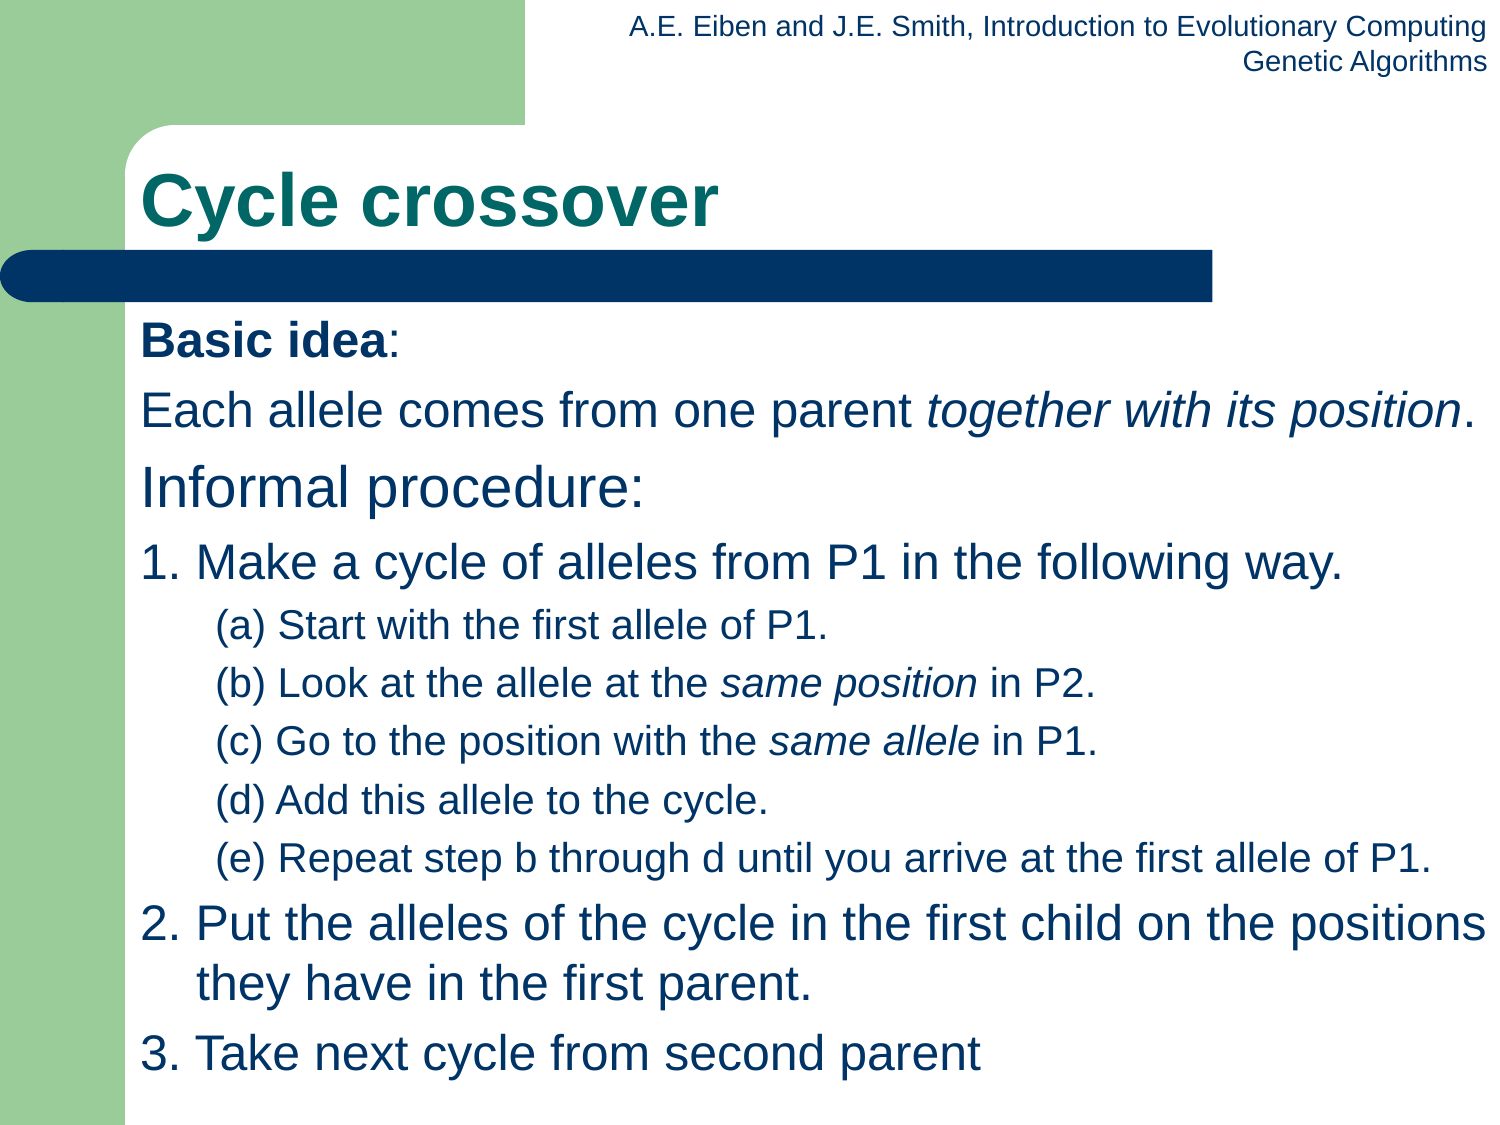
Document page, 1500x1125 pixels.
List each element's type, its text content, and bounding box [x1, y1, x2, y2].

list Basic idea: Each allele comes from one parent together with its position. Informal procedure: 1. Make a cycle of alleles from P1 in the following way. (a) Start with the first allele of P1. (b) Look at the allele at the same position in P2. (c) Go to the position with the same allele in P1. (d) Add this allele to the cycle. (e) Repeat step b through d until you arrive at the first allele of P1. 2. Put the alleles of the cycle in the first child on the positions they have in the first parent. 3. Take next cycle from second parent [125, 299, 1500, 1125]
title Cycle crossover [125, 137, 1400, 250]
